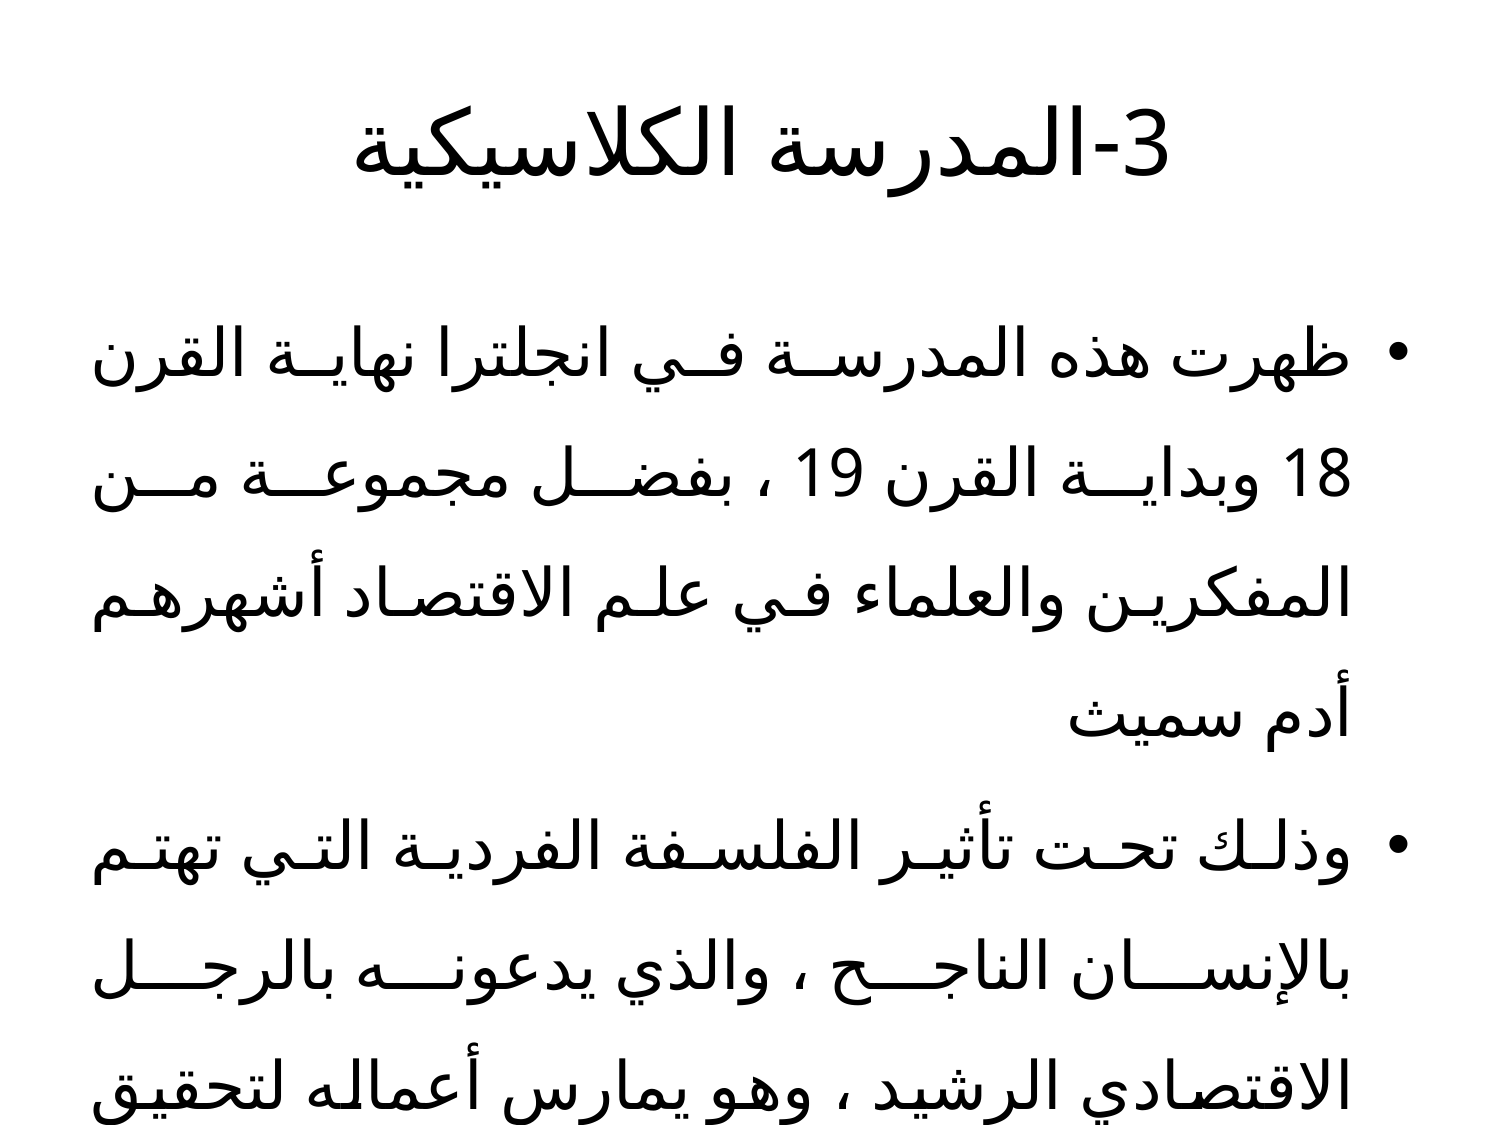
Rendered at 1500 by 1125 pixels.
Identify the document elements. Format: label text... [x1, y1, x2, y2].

title 3- المدرسة الكلاسيكية [75, 45, 1425, 233]
list ظهرت هذه المدرسة في انجلترا نهاية القرن 18 وبداية القرن 19 ، بفضل مجموعة من المفكرين والعلماء في علم الاقتصاد أشهرهم أدم سميث وذلك تحت تأثير الفلسفة الفردية التي تهتم بالإنسان الناجح ، والذي يدعونه بالرجل الاقتصادي الرشيد ، وهو يمارس أعماله لتحقيق مصلحته الخاصة ليحقق أقصى استمتاع ممكن [75, 262, 1425, 1005]
